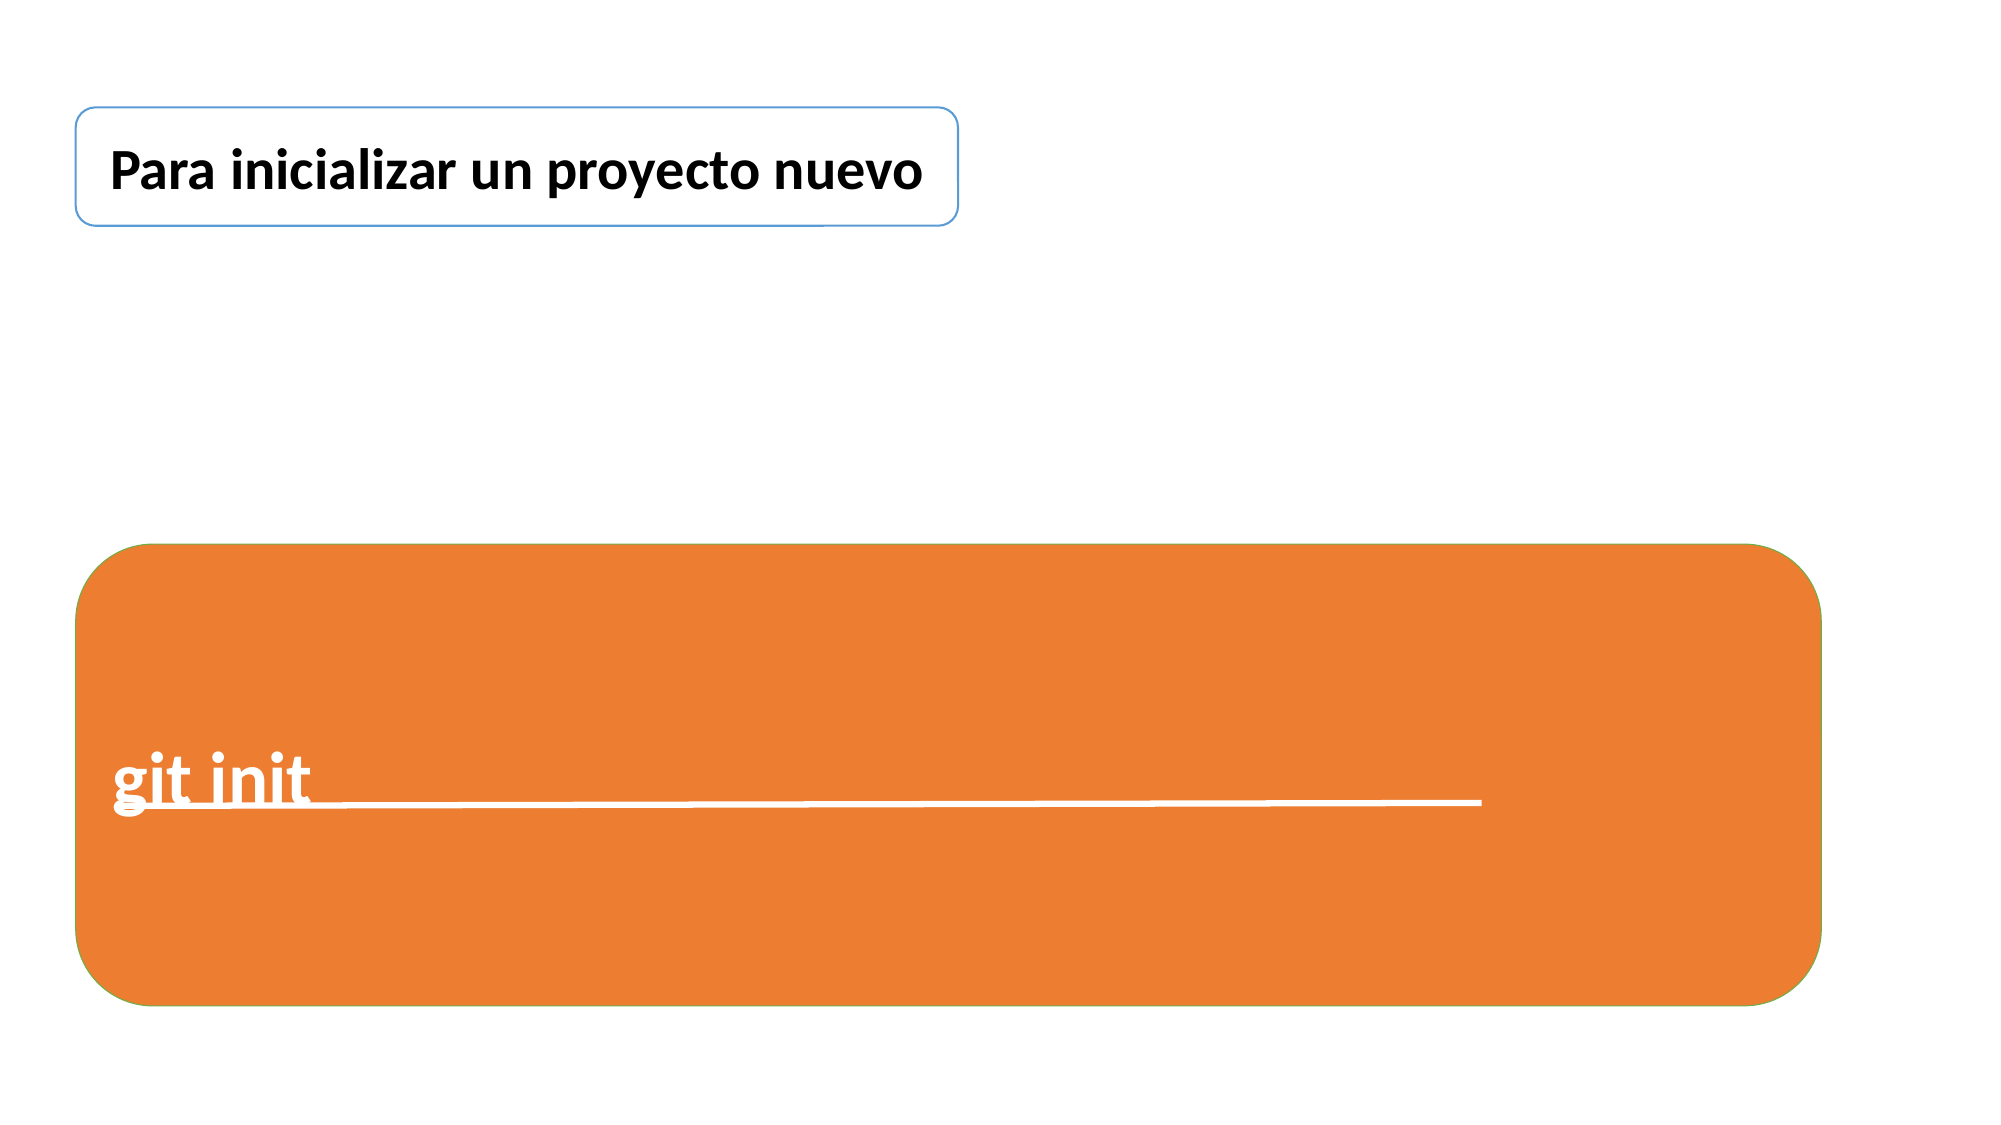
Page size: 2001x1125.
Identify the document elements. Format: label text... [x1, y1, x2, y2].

text_box git init [75, 543, 1822, 1007]
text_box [117, 802, 1482, 806]
text_box Para inicializar un proyecto nuevo [74, 106, 960, 227]
